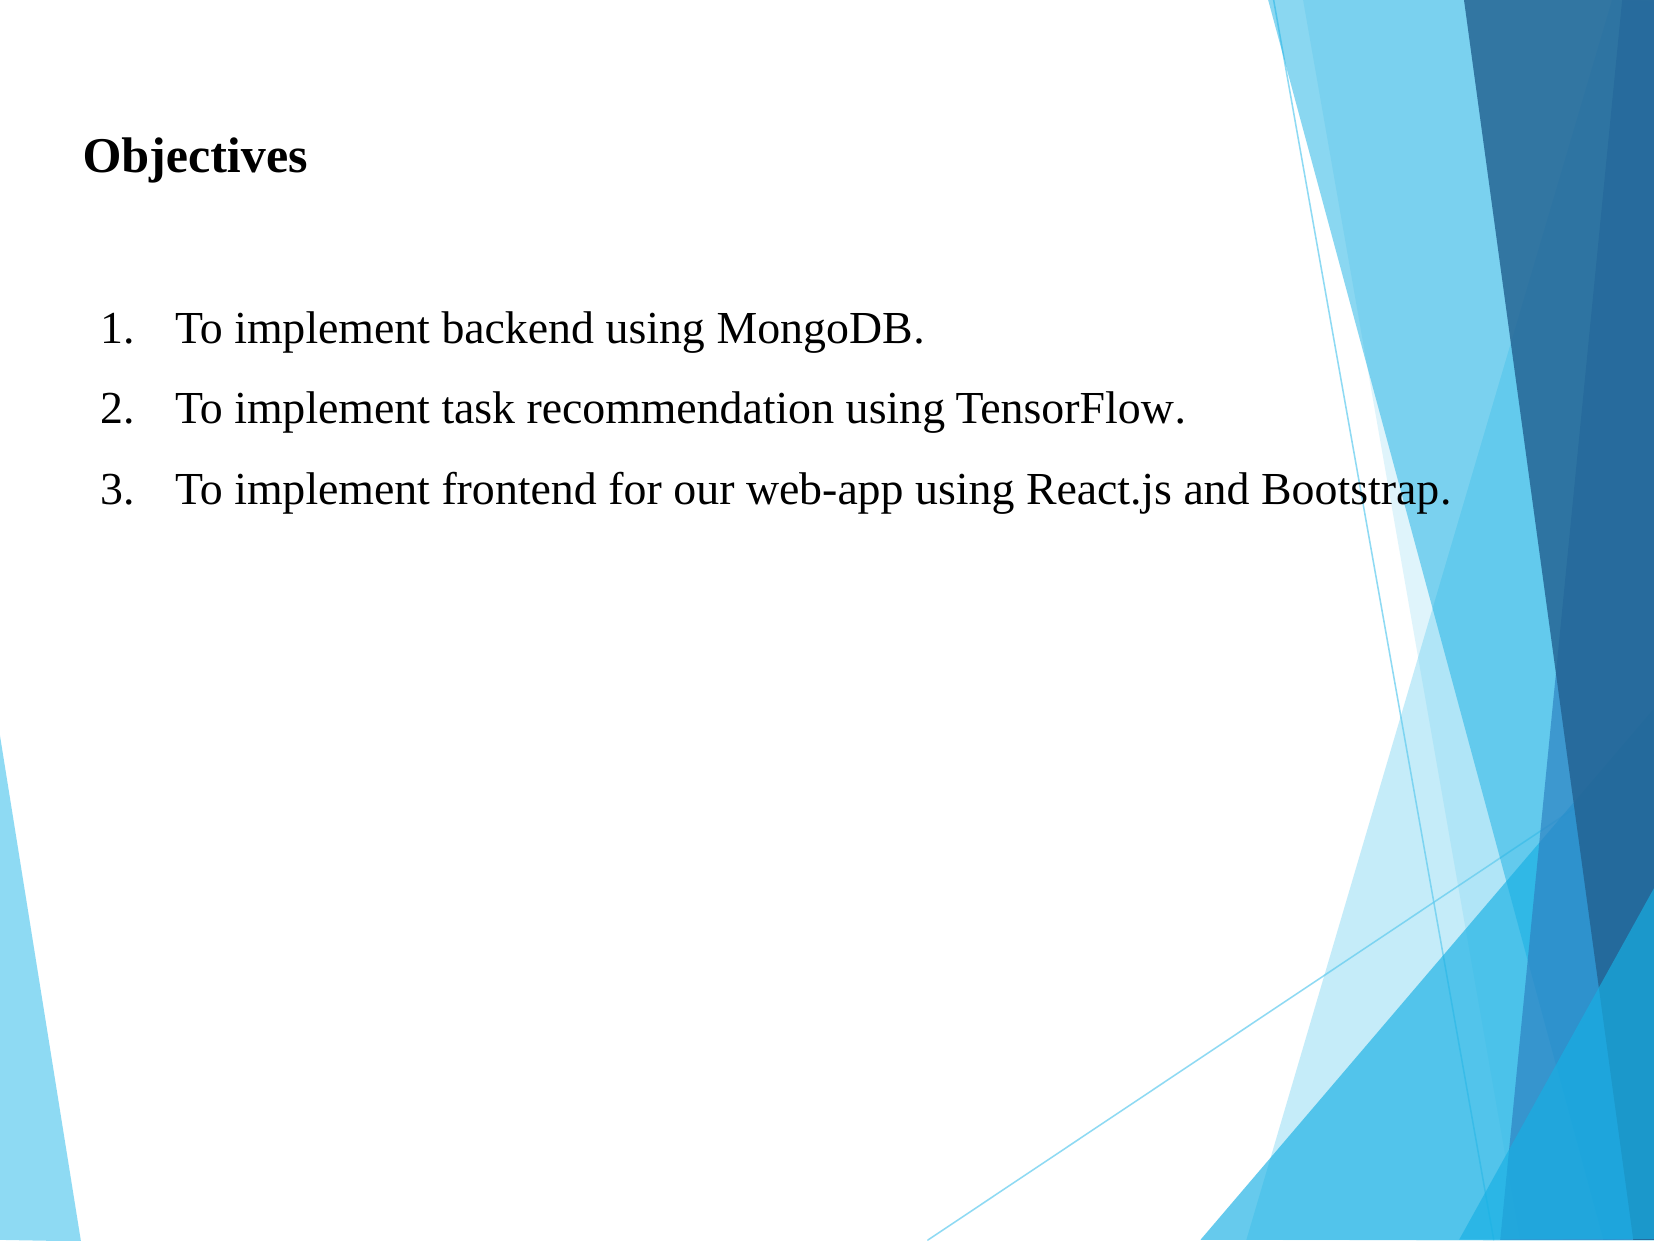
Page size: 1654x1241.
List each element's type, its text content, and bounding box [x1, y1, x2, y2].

text_box Objectives [82, 49, 1571, 209]
text_box To implement backend using MongoDB. To implement task recommendation using TensorFlow. To implement frontend for our web-app using React.js and Bootstrap. [82, 209, 1571, 1201]
